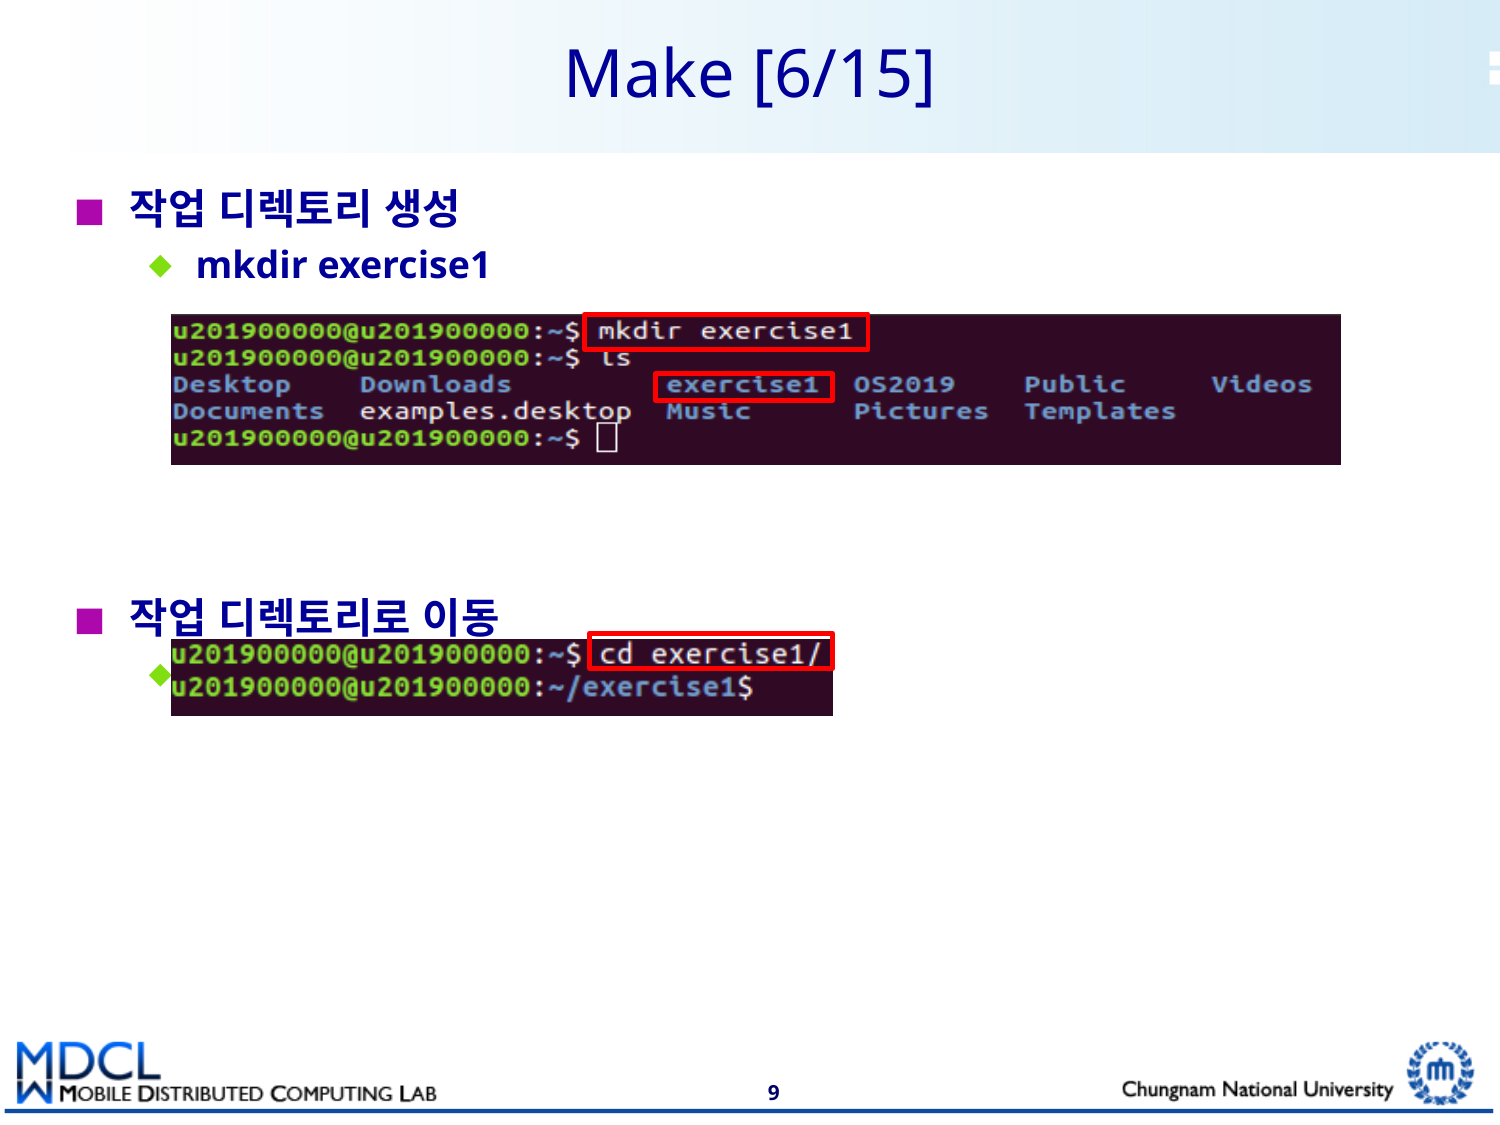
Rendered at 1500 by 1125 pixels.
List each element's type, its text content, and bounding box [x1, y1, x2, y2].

picture [170, 639, 833, 717]
title Make [6/15] [75, 23, 1425, 129]
list 작업 디렉토리 생성 mkdir exercise1 작업 디렉토리로 이동 cd exercise1 [58, 175, 1441, 1008]
picture [0, 0, 1500, 153]
text_box [587, 631, 835, 640]
picture [0, 1034, 1500, 1123]
picture [170, 314, 1341, 465]
